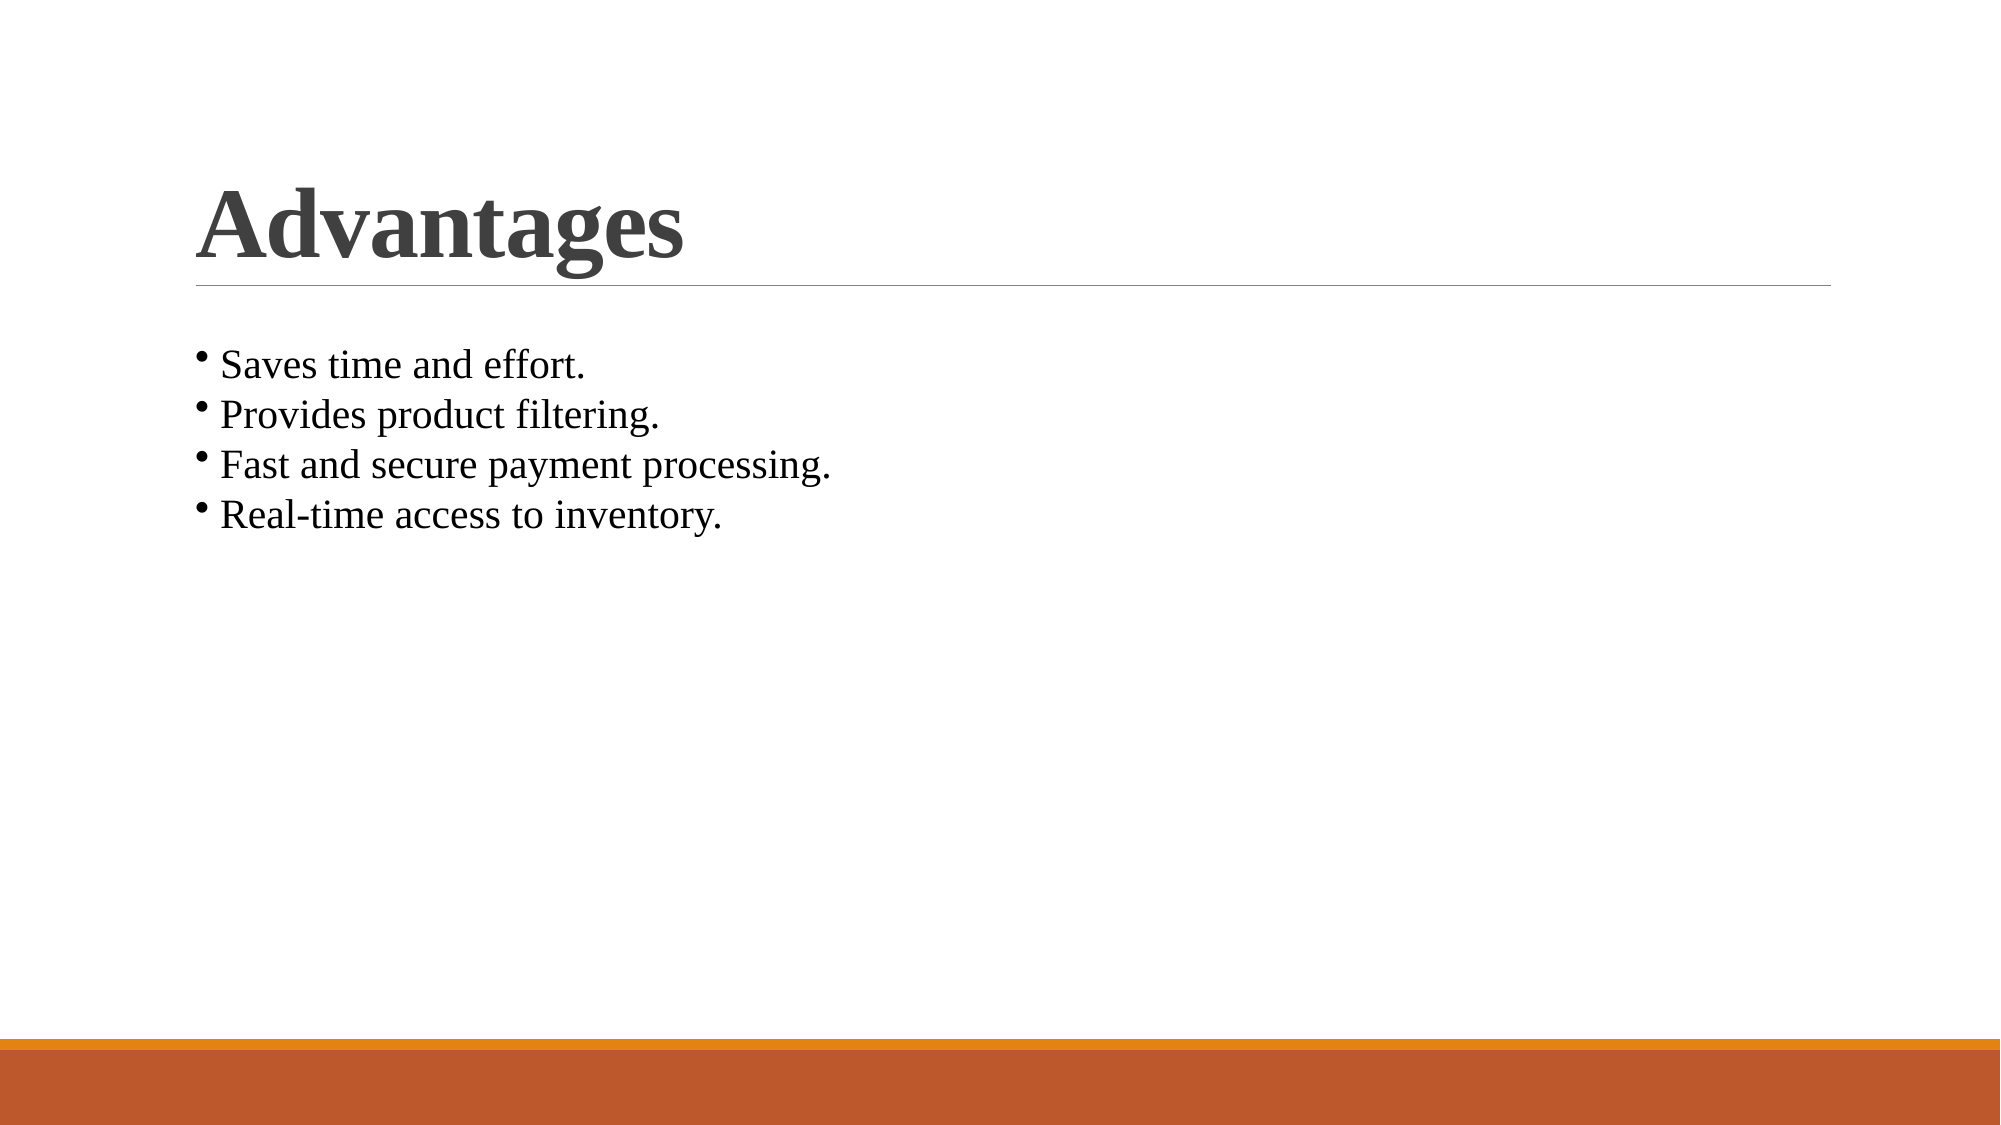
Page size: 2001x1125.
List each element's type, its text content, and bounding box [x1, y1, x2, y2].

list Saves time and effort. Provides product filtering. Fast and secure payment processing. Real-time access to inventory. [180, 110, 851, 764]
title Advantages [180, 47, 1830, 285]
